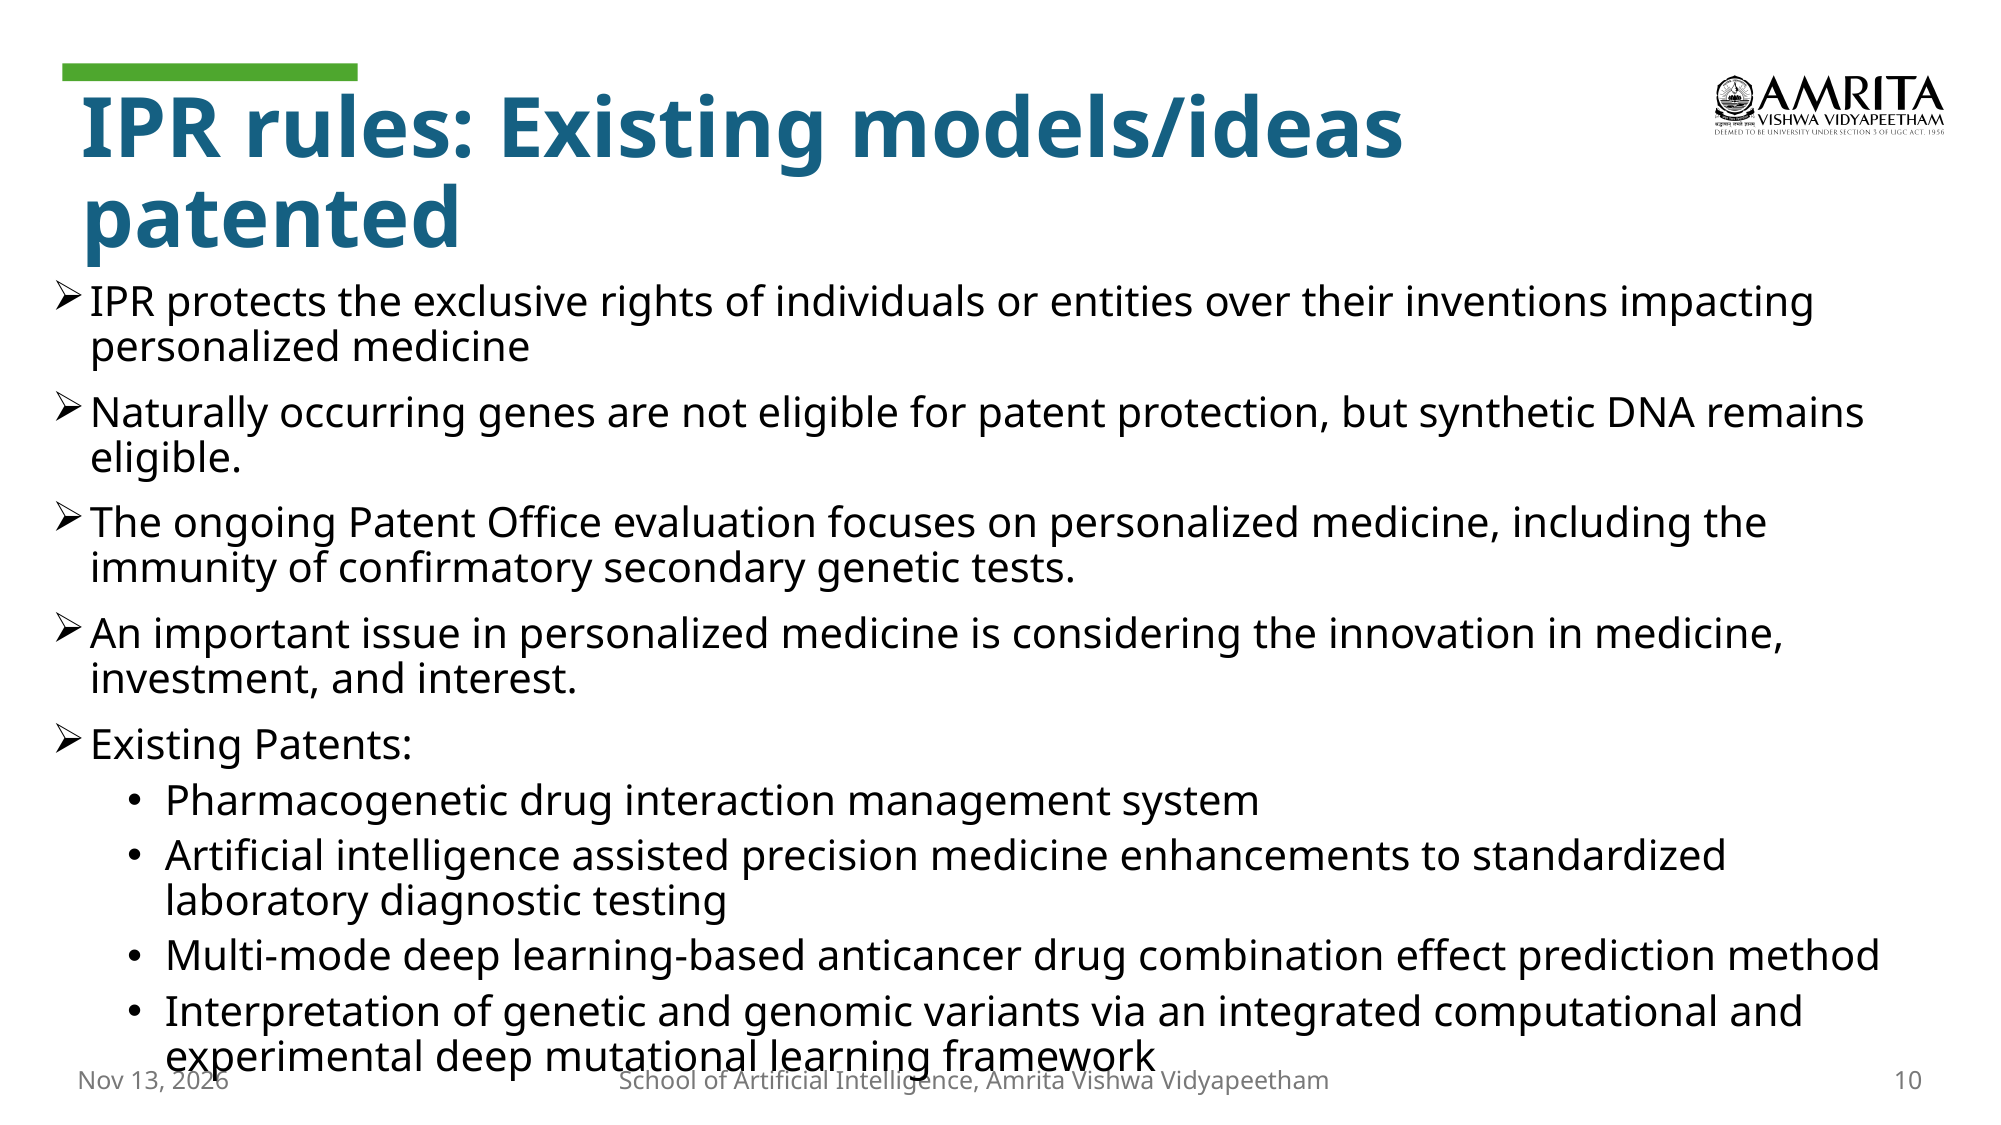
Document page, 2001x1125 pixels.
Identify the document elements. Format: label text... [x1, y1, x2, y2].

list IPR protects the exclusive rights of individuals or entities over their inventions impacting personalized medicine Naturally occurring genes are not eligible for patent protection, but synthetic DNA remains eligible. The ongoing Patent Office evaluation focuses on personalized medicine, including the immunity of confirmatory secondary genetic tests. An important issue in personalized medicine is considering the innovation in medicine, investment, and interest. Existing Patents: Pharmacogenetic drug interaction management system Artificial intelligence assisted precision medicine enhancements to standardized laboratory diagnostic testing Multi-mode deep learning-based anticancer drug combination effect prediction method Interpretation of genetic and genomic variants via an integrated computational and experimental deep mutational learning framework [37, 272, 1908, 1048]
slide_number 10 [1689, 1060, 1938, 1103]
footer School of Artificial Intelligence, Amrita Vishwa Vidyapeetham [281, 1060, 1669, 1103]
slide_number 5-Feb-25 [62, 1060, 269, 1103]
title IPR rules: Existing models/ideas patented [66, 77, 1814, 272]
picture [1715, 75, 1944, 135]
